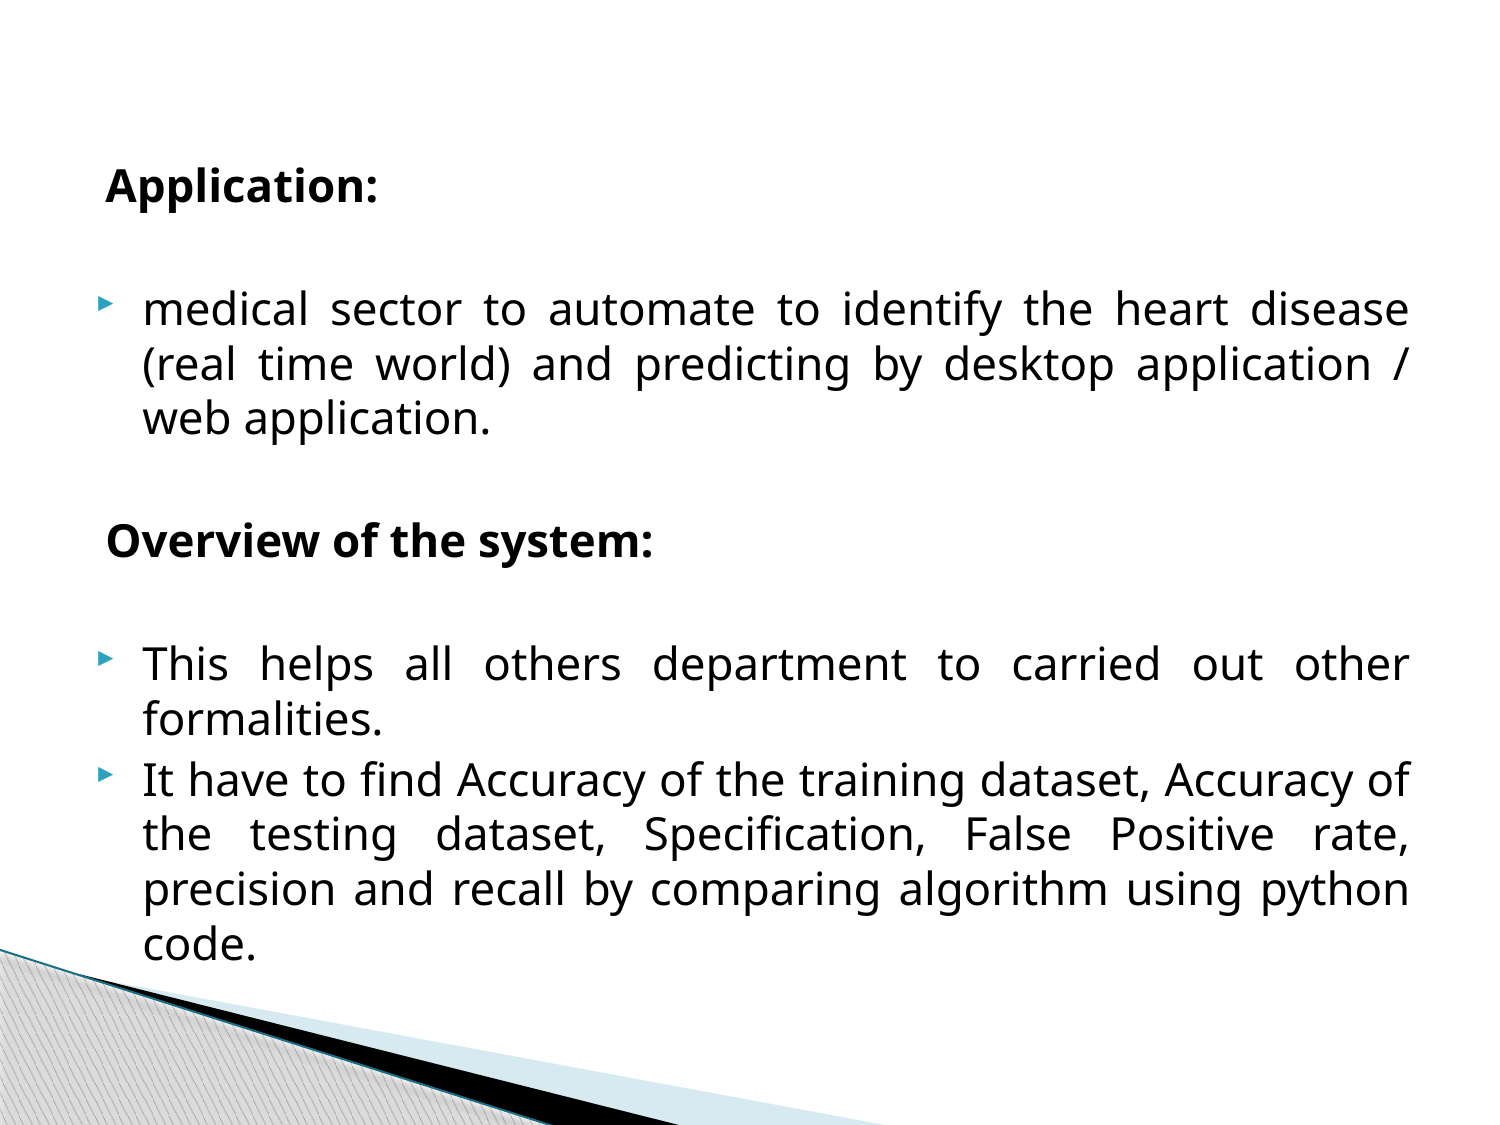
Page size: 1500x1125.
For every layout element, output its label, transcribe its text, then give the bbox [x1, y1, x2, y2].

list Application: medical sector to automate to identify the heart disease (real time world) and predicting by desktop application / web application. Overview of the system: This helps all others department to carried out other formalities. It have to find Accuracy of the training dataset, Accuracy of the testing dataset, Specification, False Positive rate, precision and recall by comparing algorithm using python code. [75, 149, 1425, 986]
